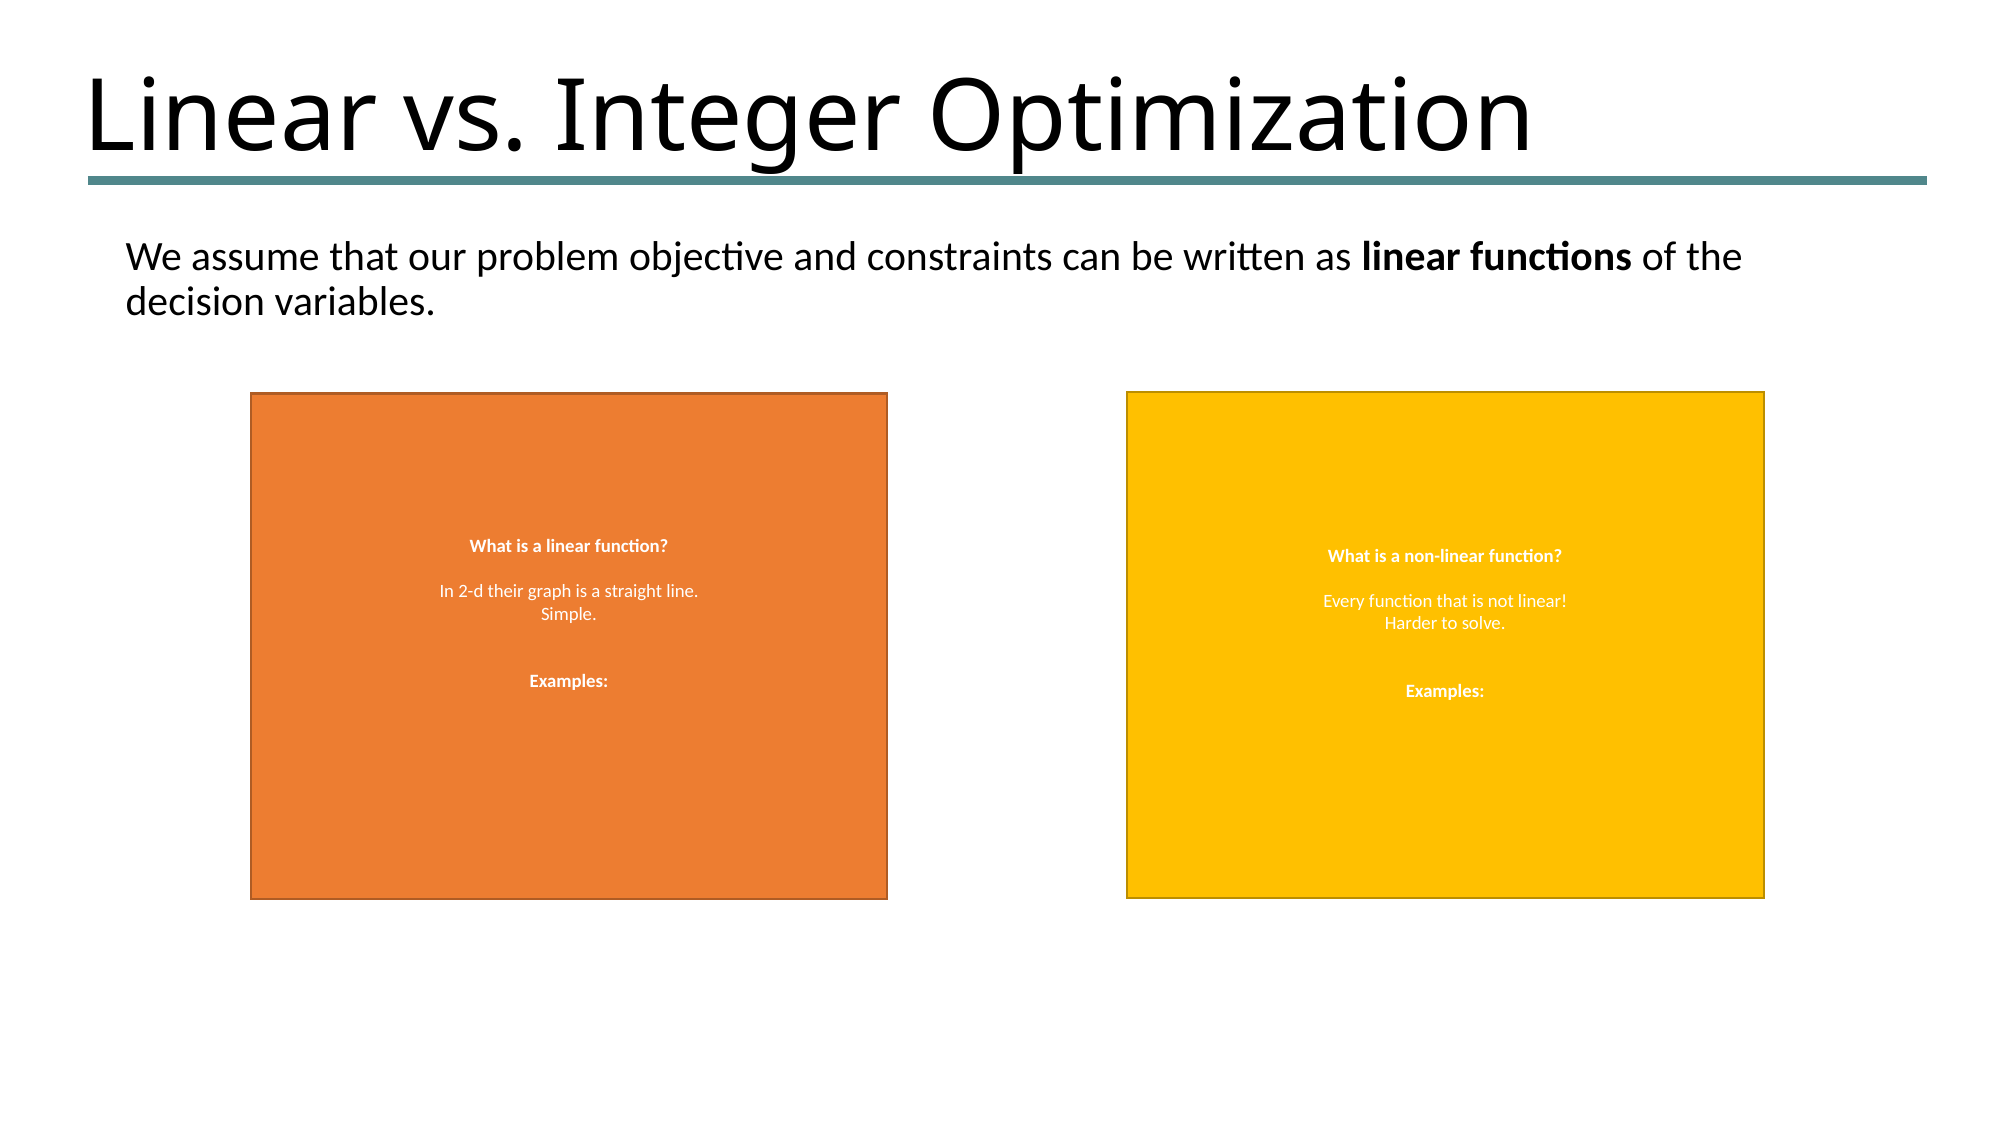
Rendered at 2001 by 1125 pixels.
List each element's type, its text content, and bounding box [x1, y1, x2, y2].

text_box We assume that our problem objective and constraints can be written as linear functions of the decision variables. [110, 227, 1806, 390]
text_box Linear vs. Integer Optimization [15, 21, 1928, 201]
